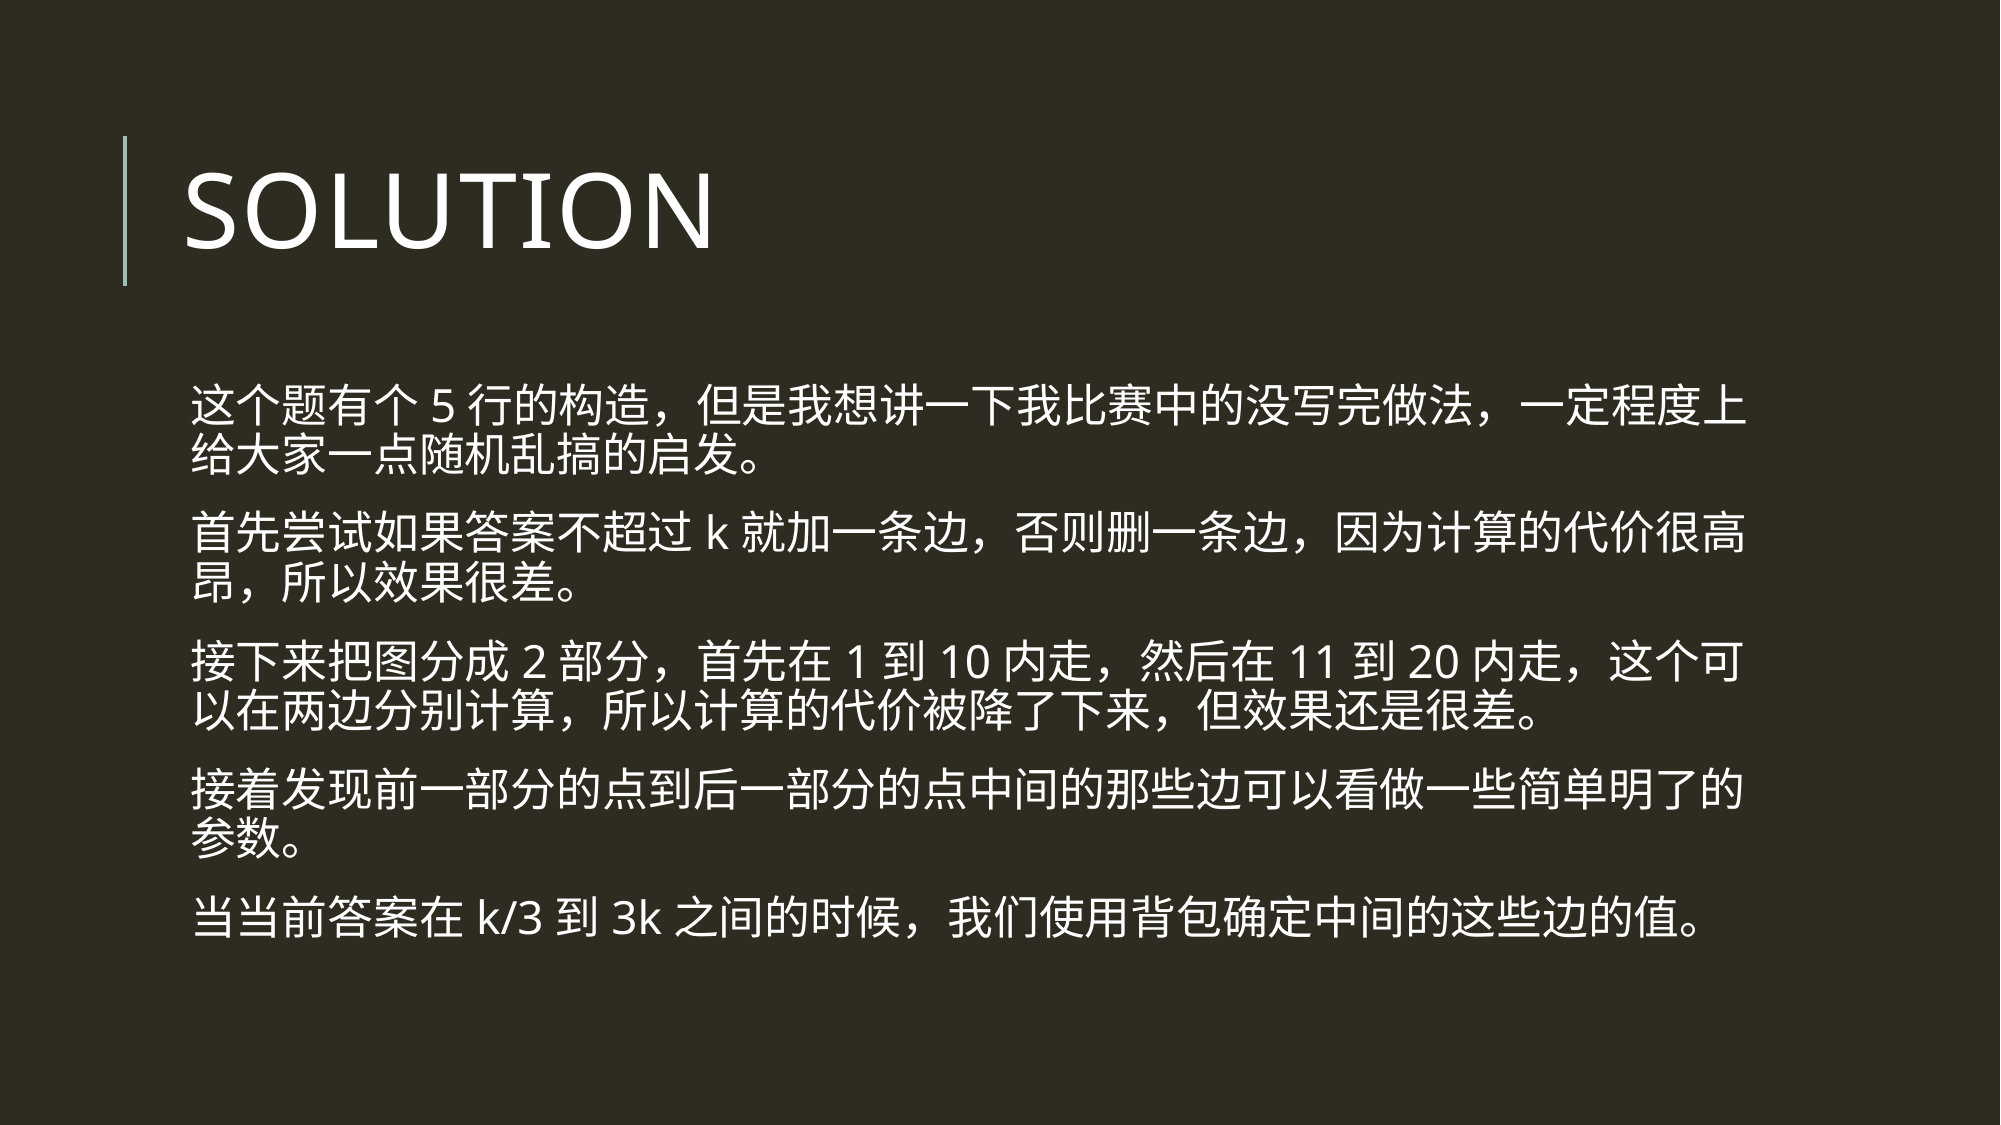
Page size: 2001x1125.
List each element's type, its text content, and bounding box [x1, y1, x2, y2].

title Solution [168, 96, 1763, 342]
list 这个题有个5行的构造，但是我想讲一下我比赛中的没写完做法，一定程度上给大家一点随机乱搞的启发。 首先尝试如果答案不超过k就加一条边，否则删一条边，因为计算的代价很高昂，所以效果很差。 接下来把图分成2部分，首先在1到10内走，然后在11到20内走，这个可以在两边分别计算，所以计算的代价被降了下来，但效果还是很差。 接着发现前一部分的点到后一部分的点中间的那些边可以看做一些简单明了的参数。 当当前答案在k/3到3k之间的时候，我们使用背包确定中间的这些边的值。 [168, 375, 1763, 1039]
